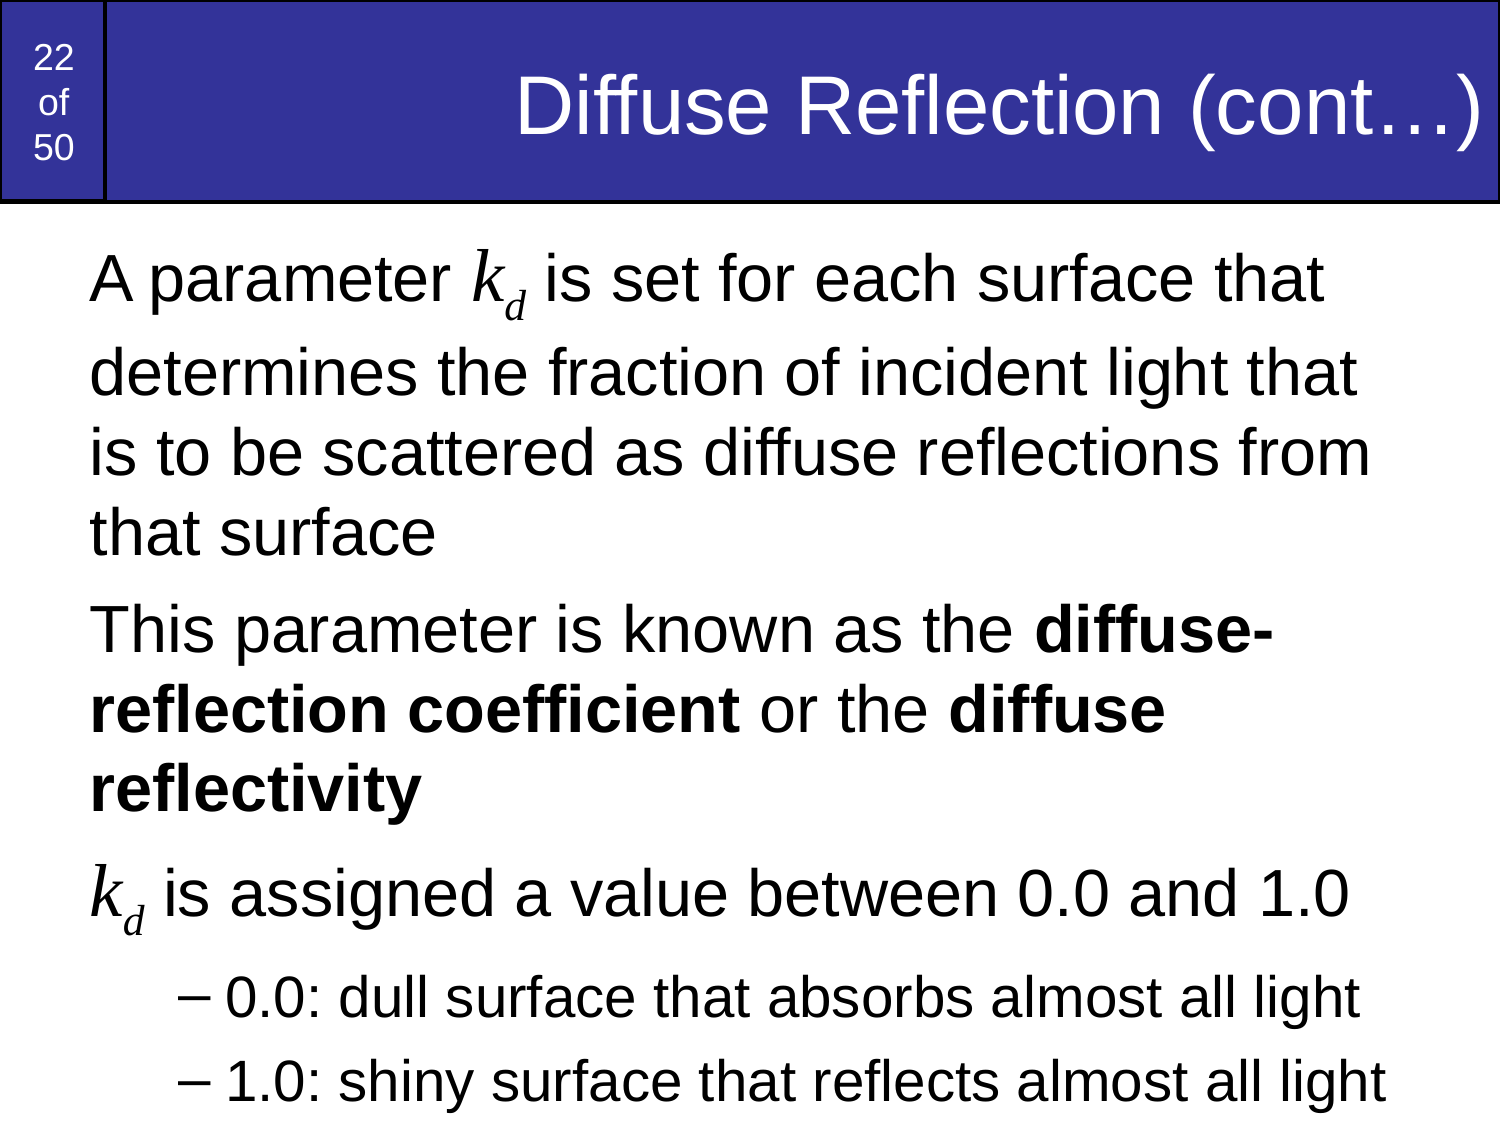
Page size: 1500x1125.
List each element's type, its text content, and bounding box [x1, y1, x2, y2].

title Diffuse Reflection (cont…) [104, 0, 1500, 203]
list A parameter kd is set for each surface that determines the fraction of incident light that is to be scattered as diffuse reflections from that surface This parameter is known as the diffuse-reflection coefficient or the diffuse reflectivity kd is assigned a value between 0.0 and 1.0 0.0: dull surface that absorbs almost all light 1.0: shiny surface that reflects almost all light [75, 218, 1425, 1125]
